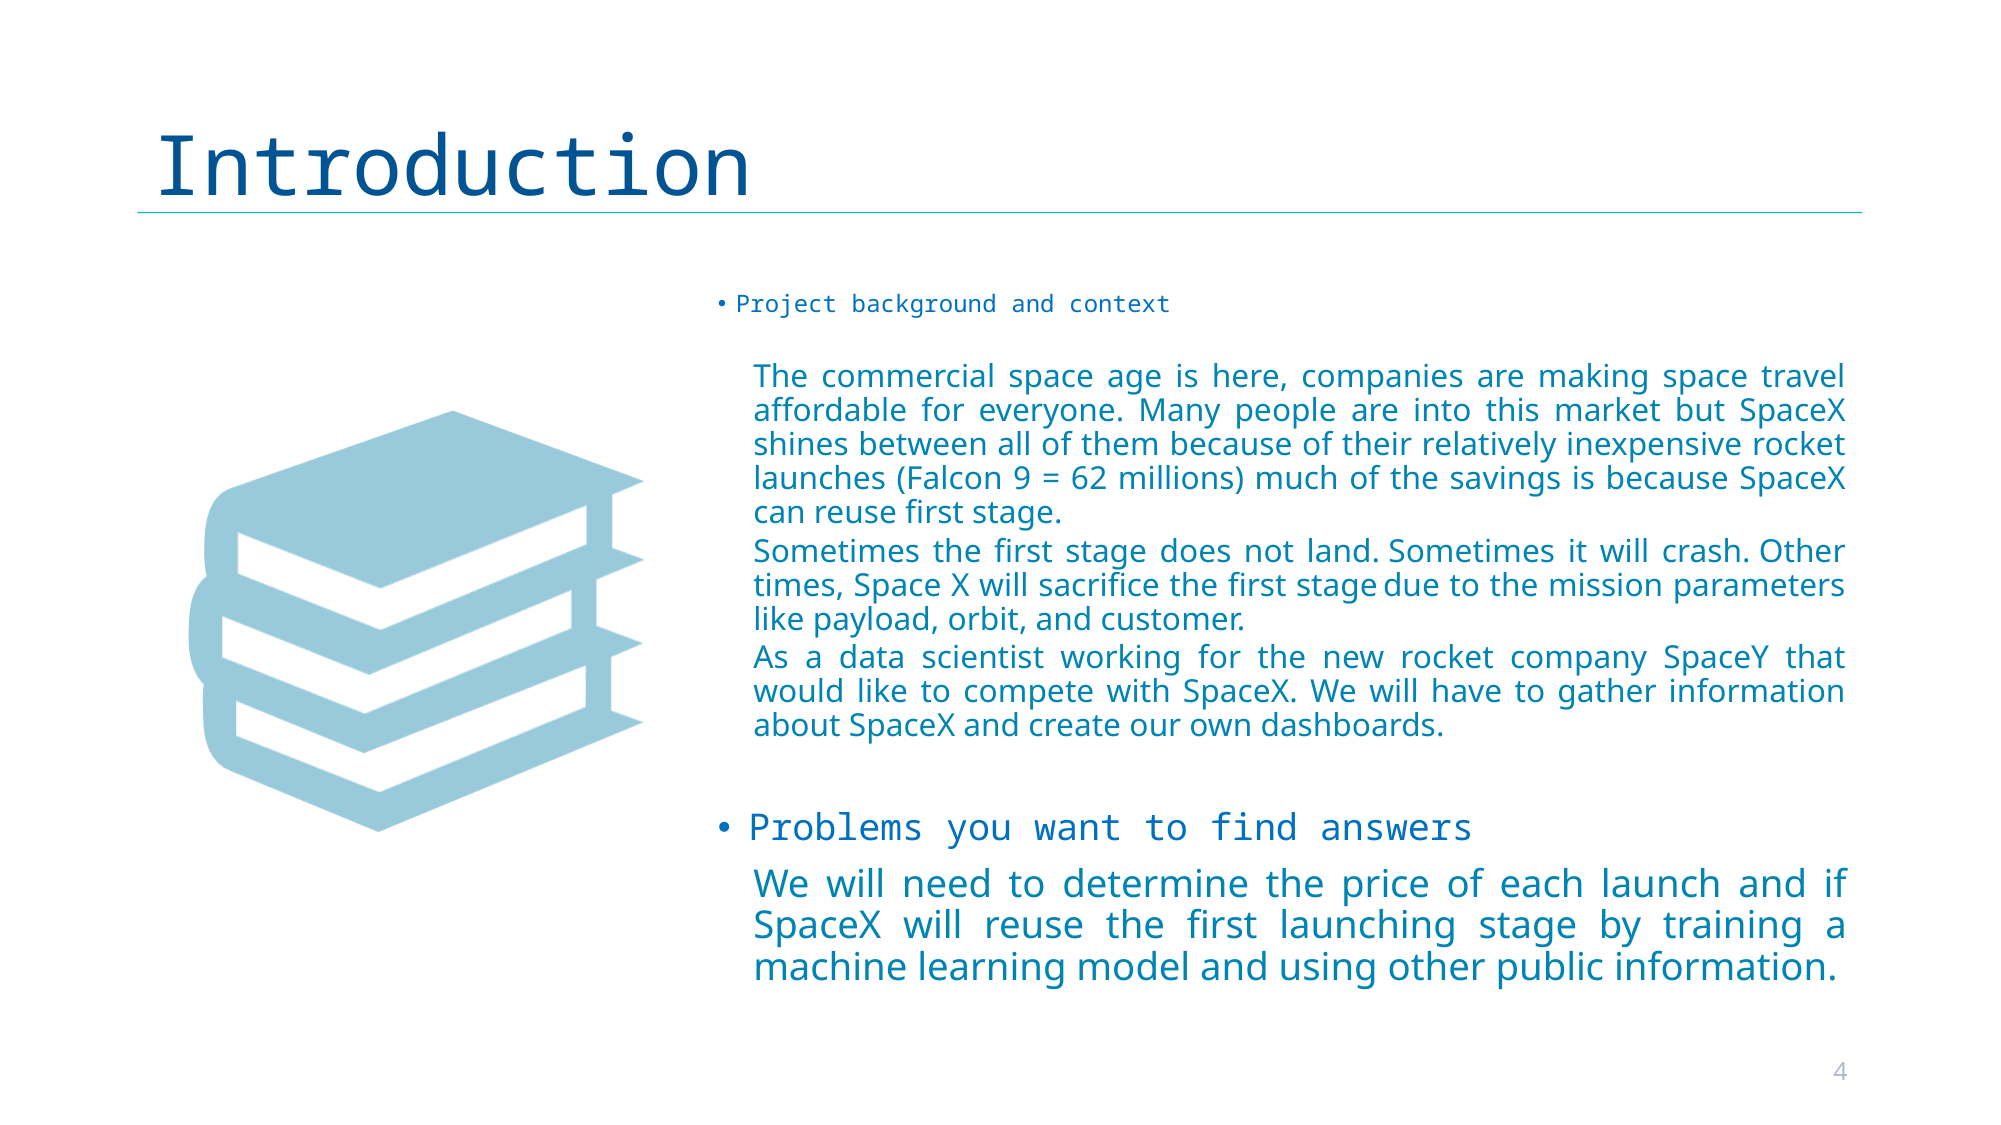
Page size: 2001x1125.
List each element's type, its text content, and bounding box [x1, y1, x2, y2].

text_box Project background and context [702, 284, 1863, 340]
text_box We will need to determine the price of each launch and if SpaceX will reuse the first launching stage by training a machine learning model and using other public information. [738, 857, 1863, 1009]
slide_number 4 [1412, 1042, 1863, 1103]
title Introduction [137, 59, 1863, 278]
text_box Problems you want to find answers [702, 801, 1827, 858]
text_box The commercial space age is here, companies are making space travel affordable for everyone. Many people are into this market but SpaceX shines between all of them because of their relatively inexpensive rocket launches (Falcon 9 = 62 millions) much of the savings is because SpaceX can reuse first stage. Sometimes the first stage does not land. Sometimes it will crash. Other times, Space X will sacrifice the first stage due to the mission parameters like payload, orbit, and customer. As a data scientist working for the new rocket company SpaceY that would like to compete with SpaceX. We will have to gather information about SpaceX and create our own dashboards. [738, 352, 1863, 775]
picture [163, 370, 665, 872]
